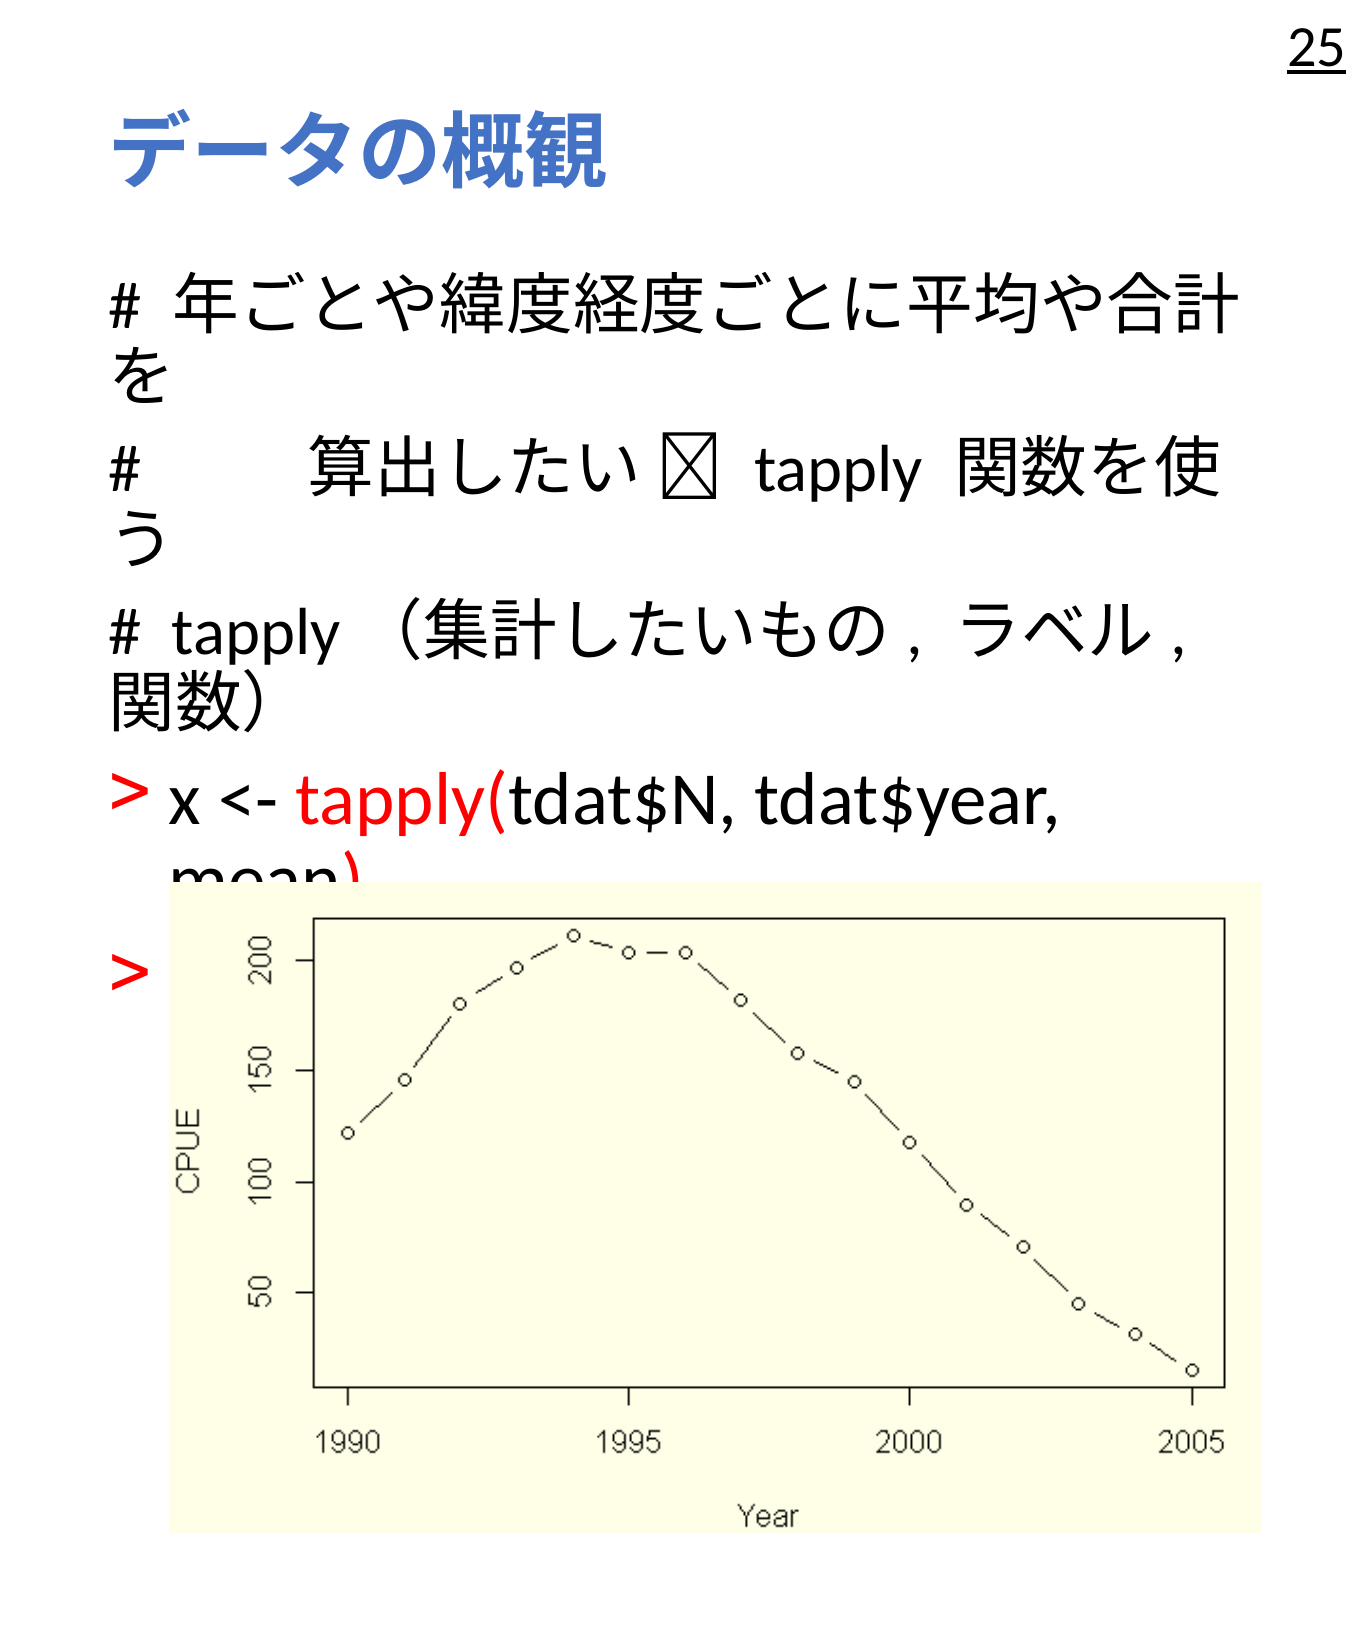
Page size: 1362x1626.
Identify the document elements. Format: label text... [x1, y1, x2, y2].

slide_number 25 [991, 0, 1362, 87]
picture [169, 882, 1262, 1533]
list # 年ごとや緯度経度ごとに平均や合計を # 算出したい  tapply 関数を使う # tapply（集計したいもの, ラベル, 関数） x <- tapply(tdat$N, tdat$year, mean) plot(names(x), x, type="b", xlab="Year",ylab="CPUE") [93, 263, 1268, 1563]
title データの概観 [93, 76, 1268, 234]
